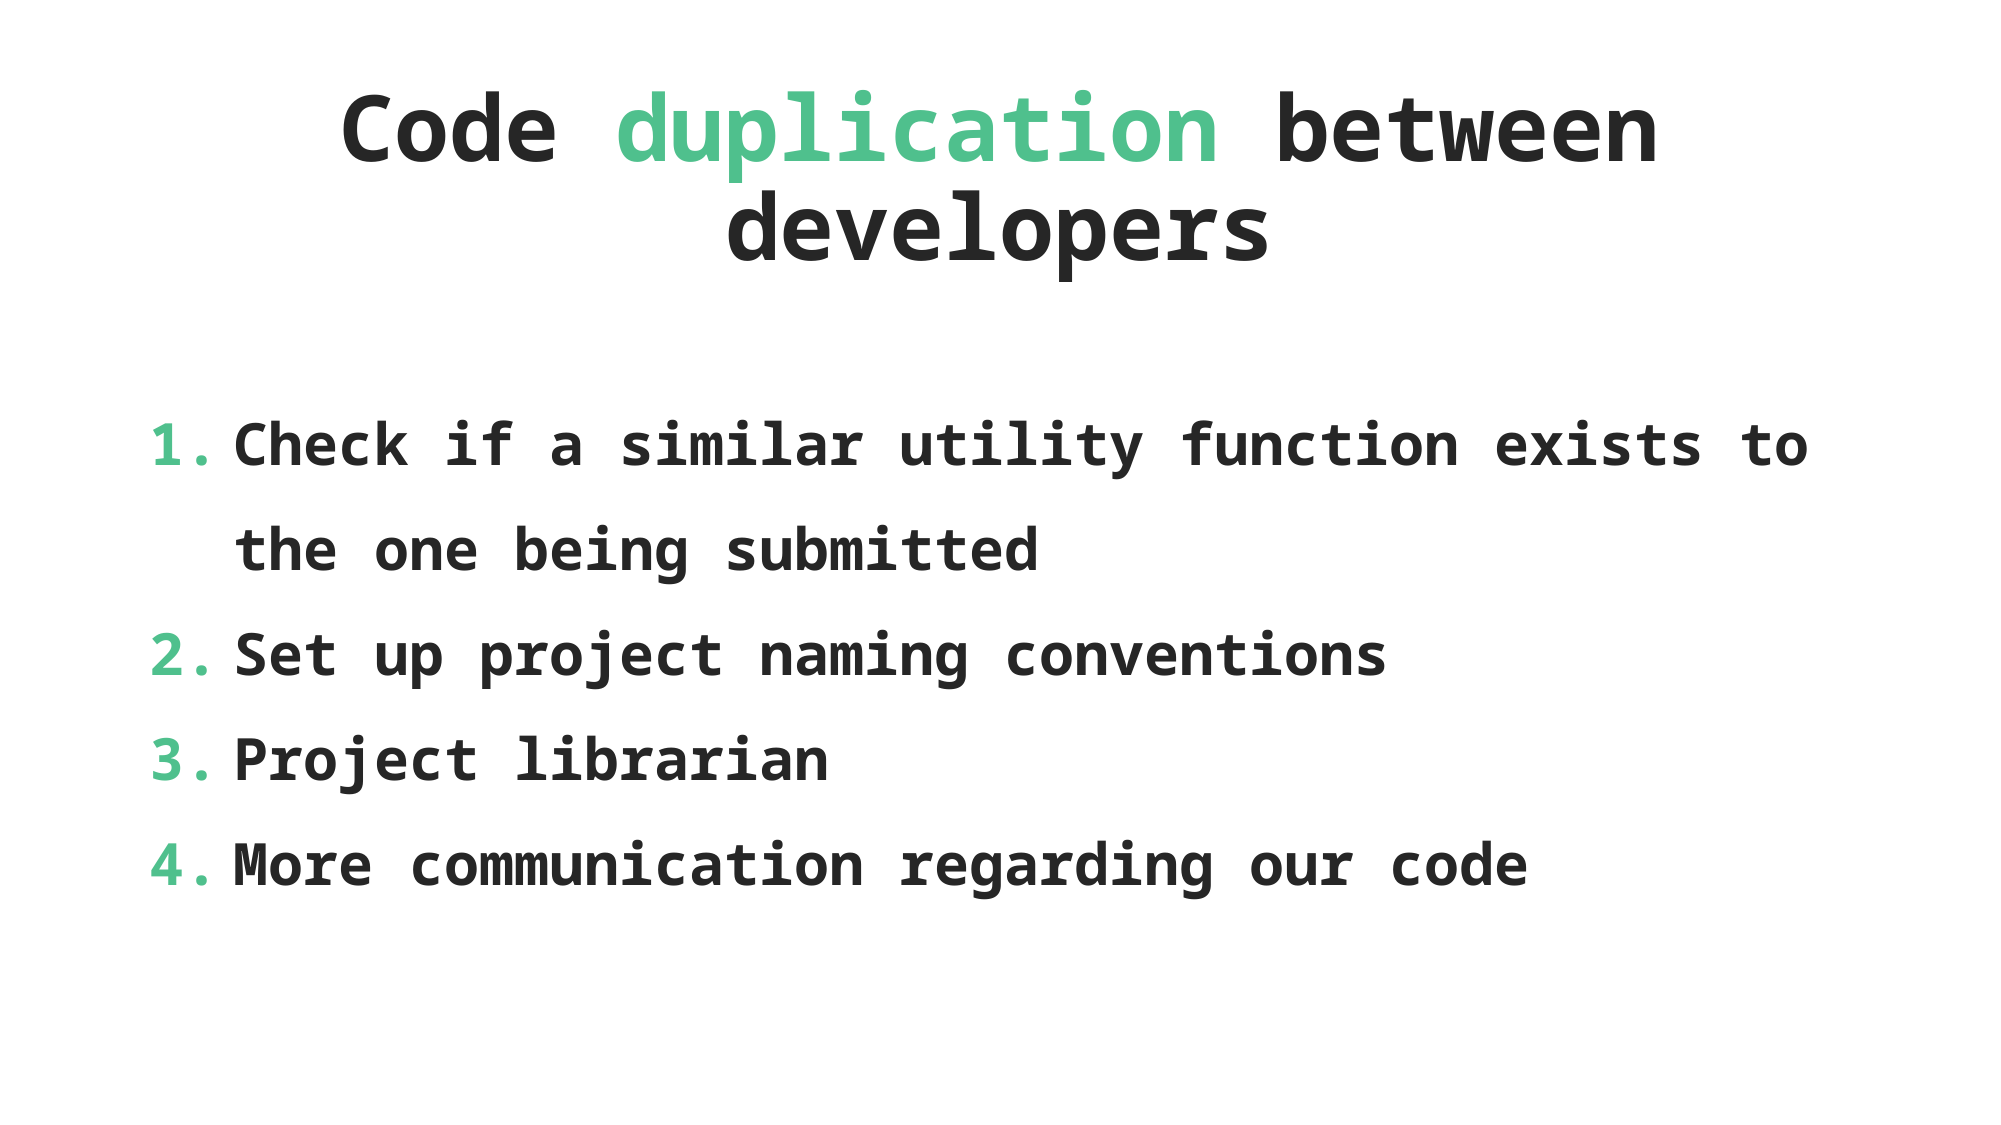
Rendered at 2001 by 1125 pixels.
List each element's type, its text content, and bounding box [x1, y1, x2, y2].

text_box Check if a similar utility function exists to the one being submitted Set up project naming conventions Project librarian More communication regarding our code [134, 365, 1866, 905]
text_box Code duplication between developers [163, 75, 1837, 220]
